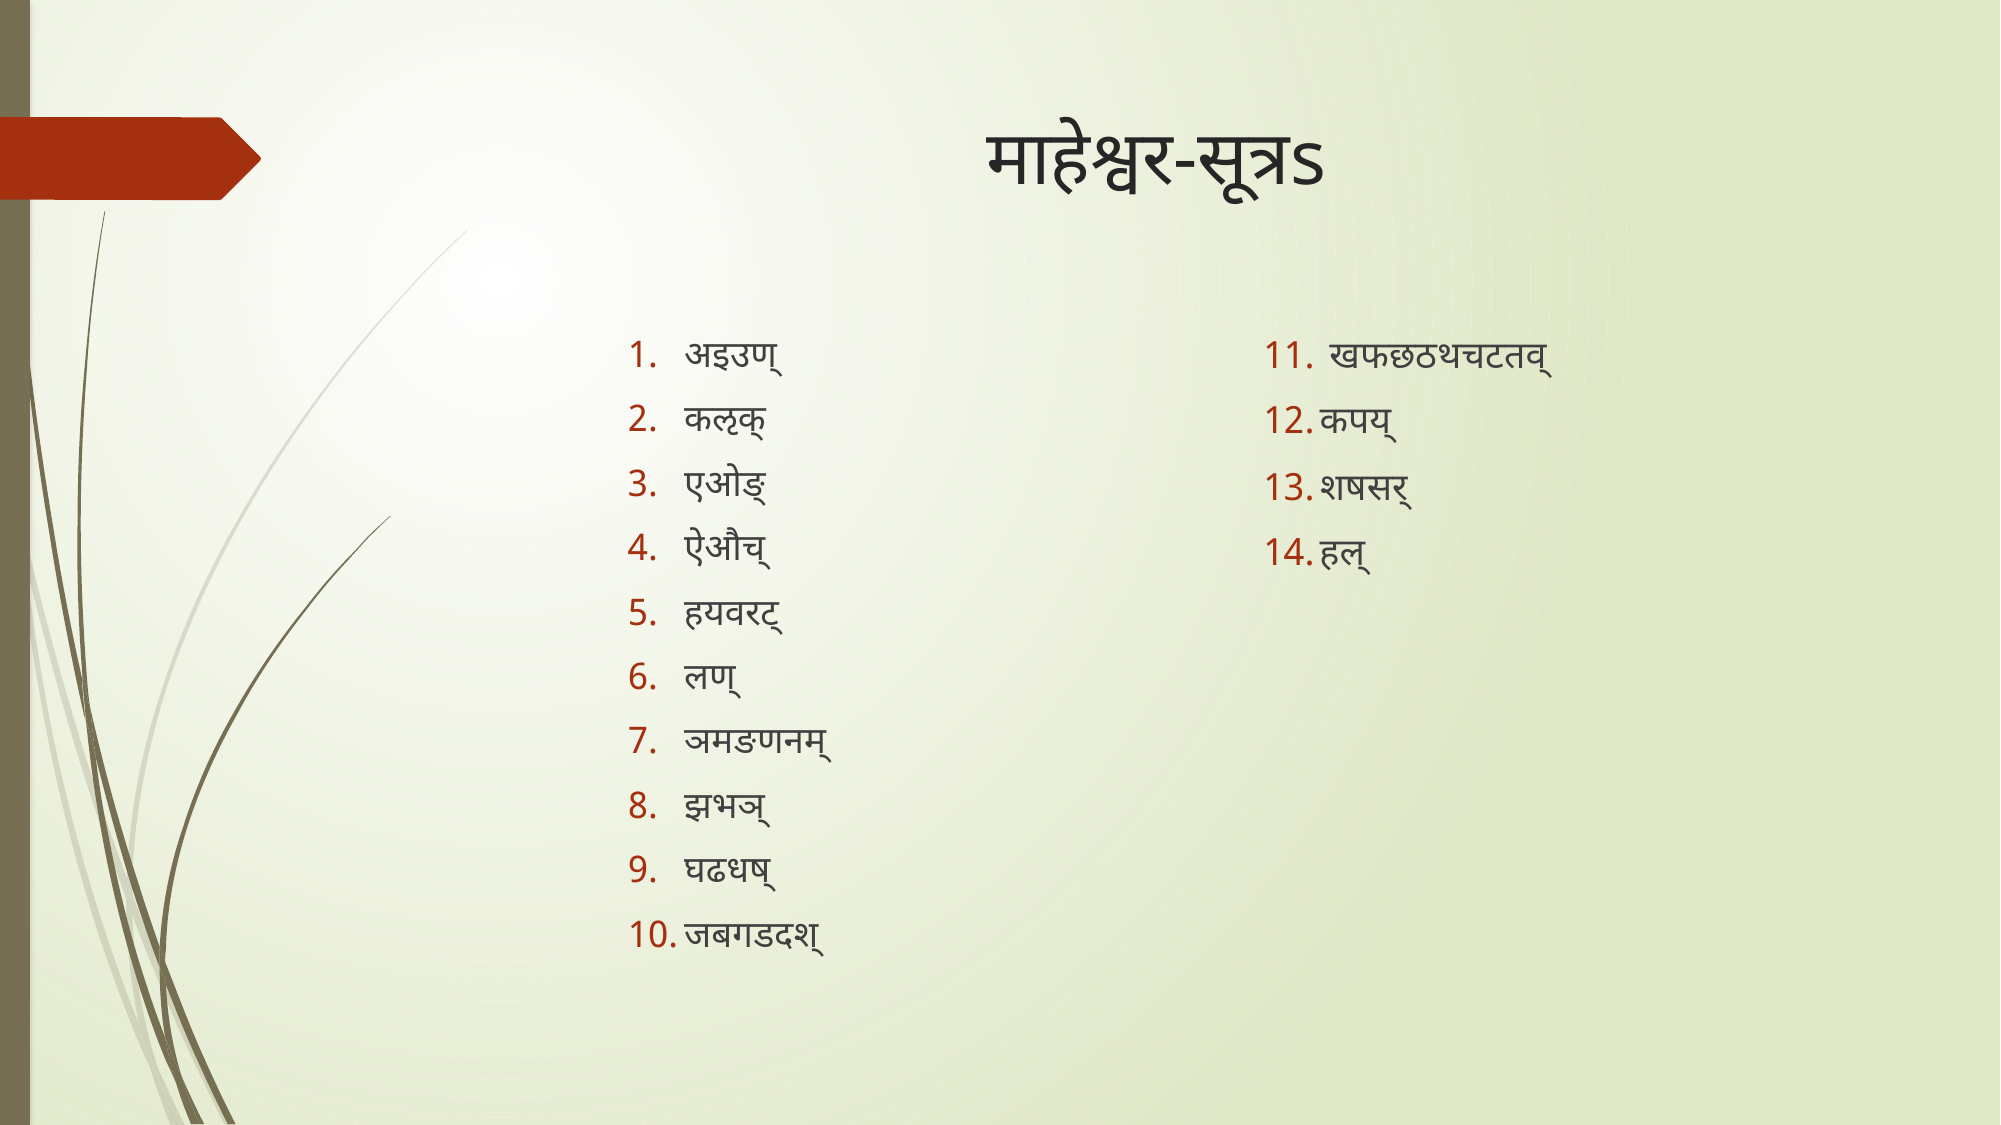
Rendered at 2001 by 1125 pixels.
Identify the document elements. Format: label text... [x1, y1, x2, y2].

list अइउण् कऌक् एओङ् ऐऔच् हयवरट् लण् ञमङणनम् झभञ् घढधष् जबगडदश् [613, 323, 1368, 966]
list खफछठथचटतव् कपय् शषसर् हल् [1248, 323, 1975, 965]
title माहेश्वर-सूत्रs [425, 102, 1888, 313]
